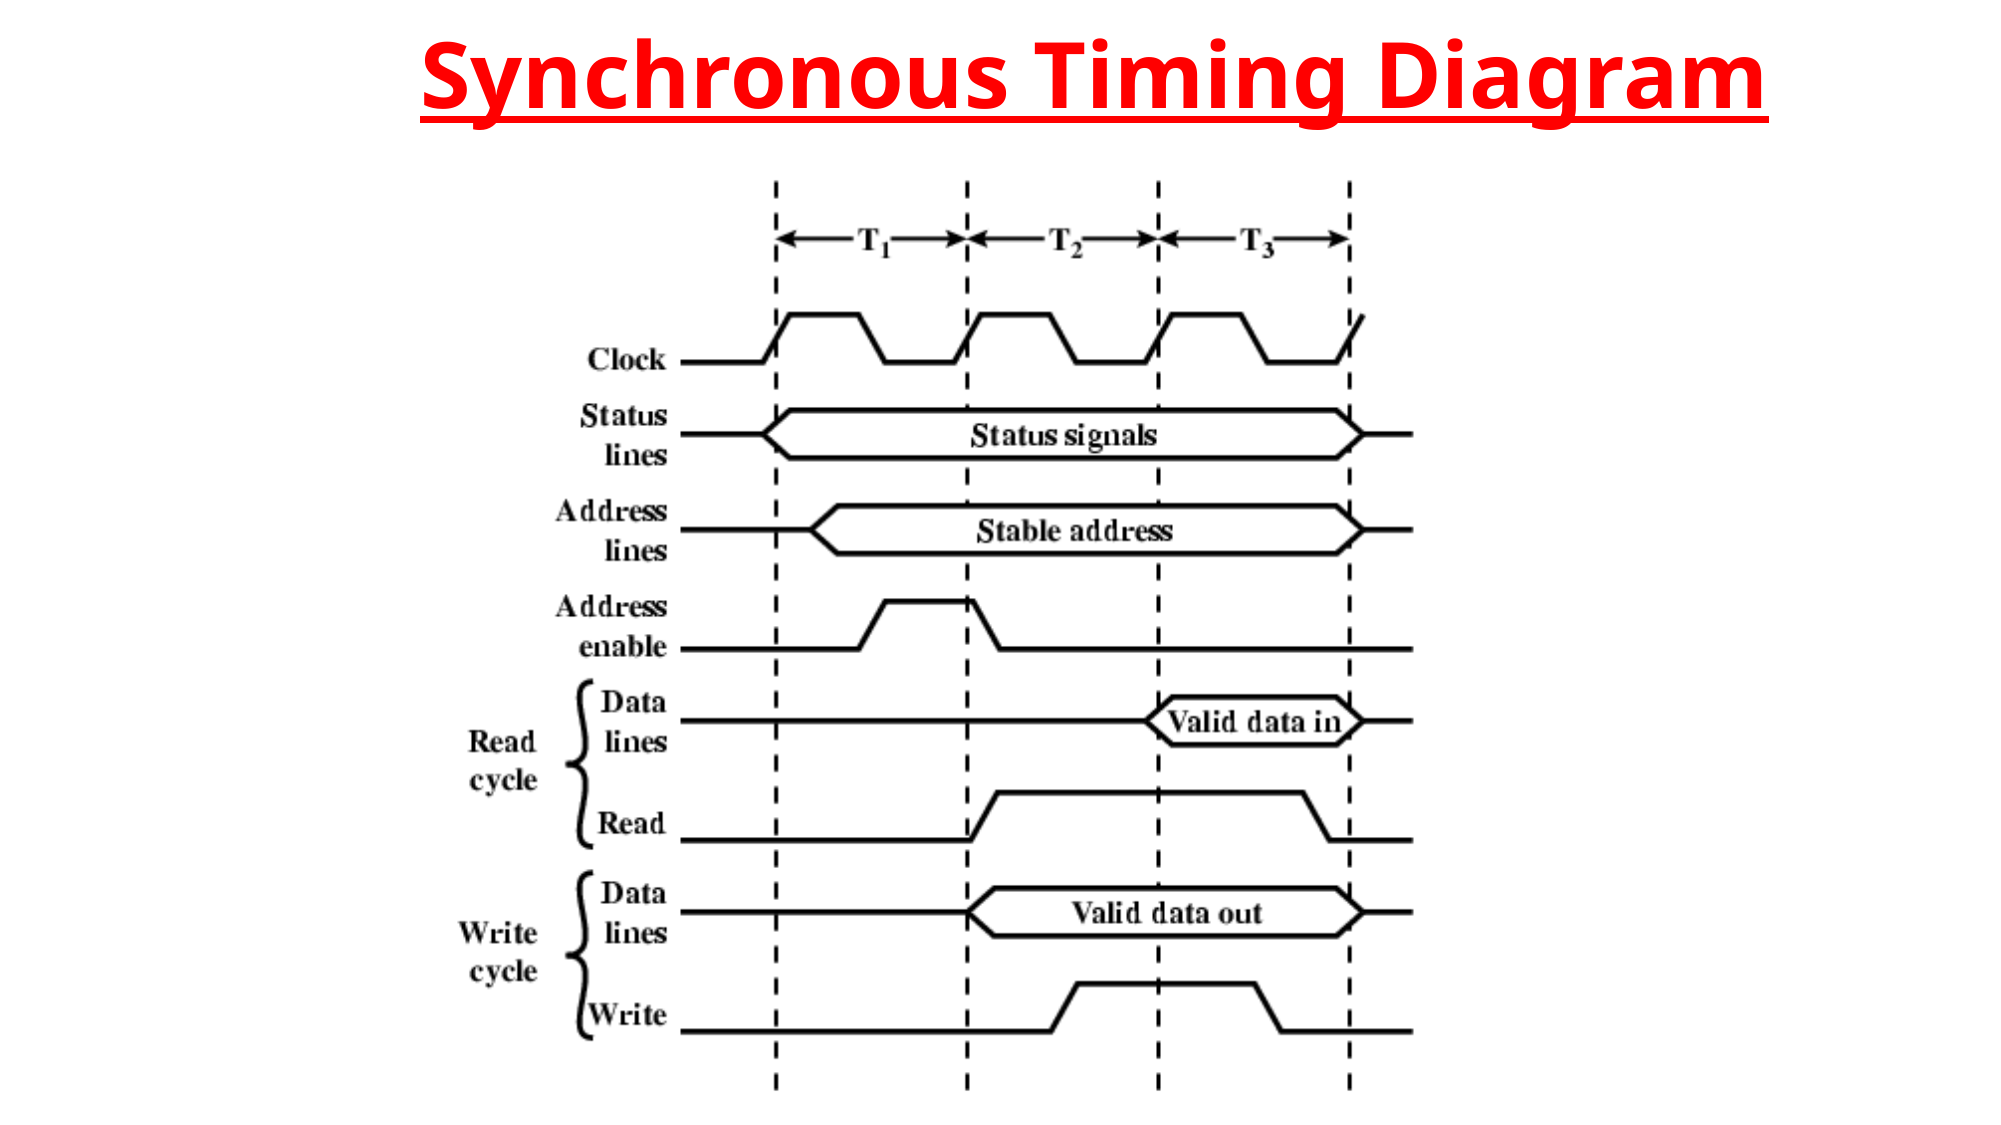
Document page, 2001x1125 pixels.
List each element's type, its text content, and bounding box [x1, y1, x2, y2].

title Synchronous Timing Diagram [405, 21, 2000, 137]
picture [437, 174, 1425, 1115]
